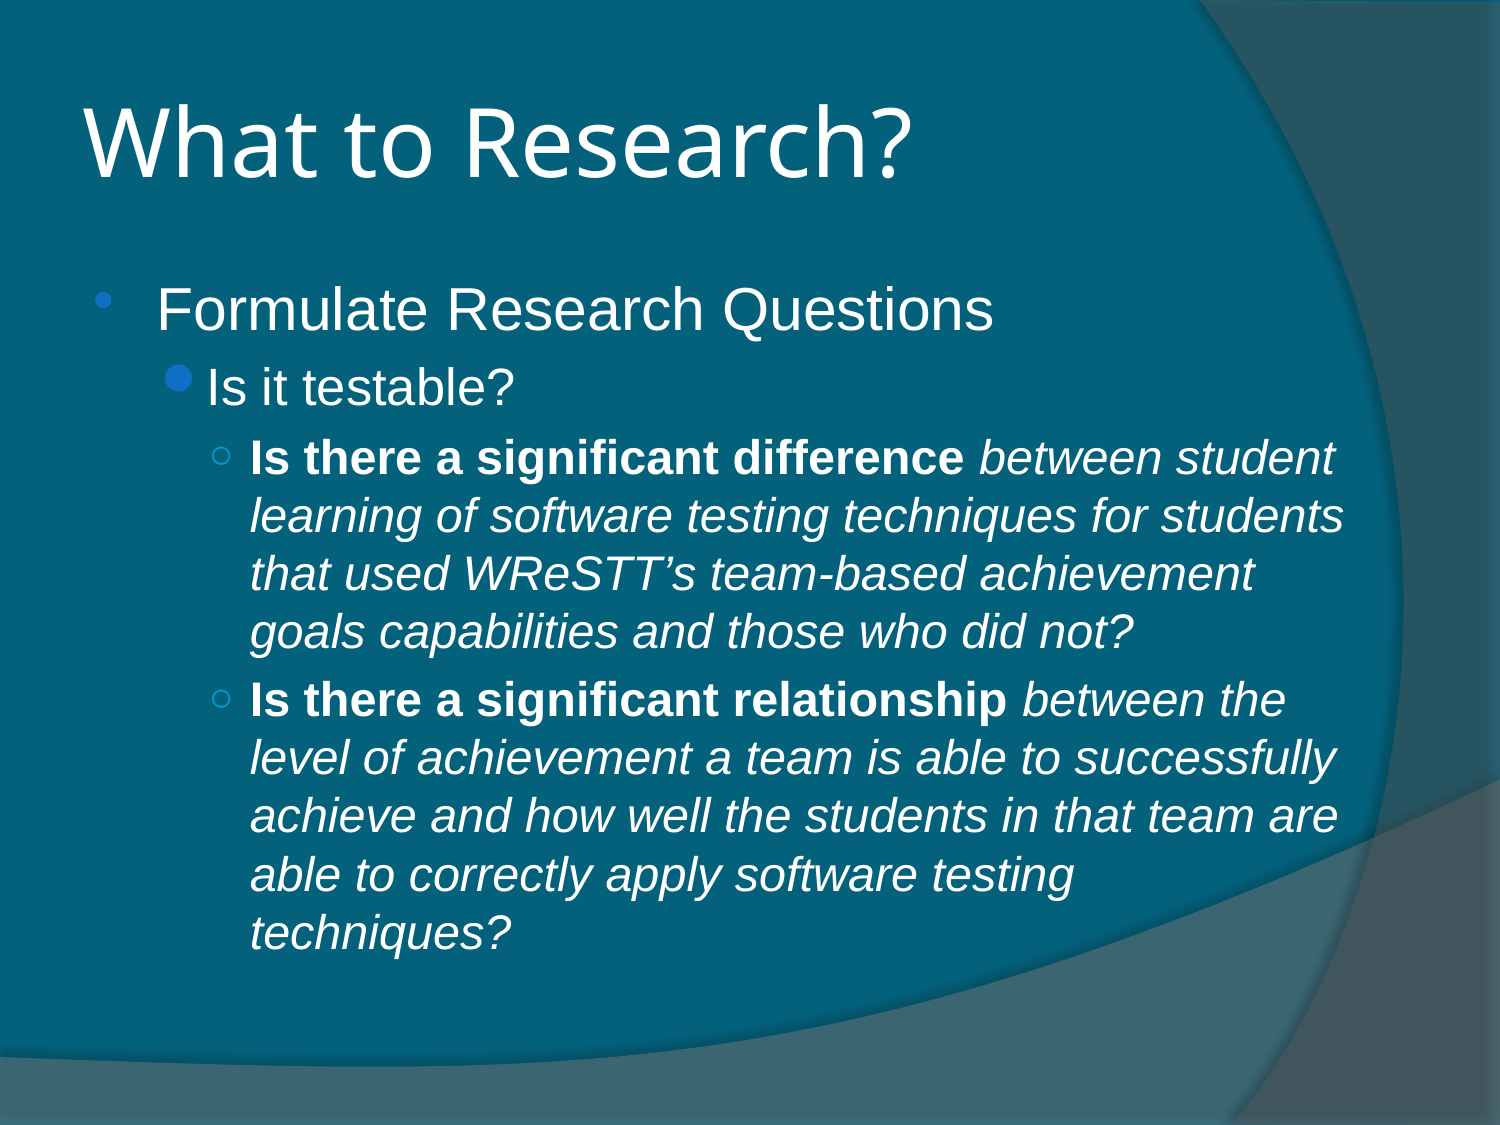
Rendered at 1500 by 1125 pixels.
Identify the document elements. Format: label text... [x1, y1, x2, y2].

title What to Research? [75, 45, 1300, 233]
list Formulate Research Questions Is it testable? Is there a significant difference between student learning of software testing techniques for students that used WReSTT’s team-based achievement goals capabilities and those who did not? Is there a significant relationship between the level of achievement a team is able to successfully achieve and how well the students in that team are able to correctly apply software testing techniques? [75, 262, 1363, 1005]
